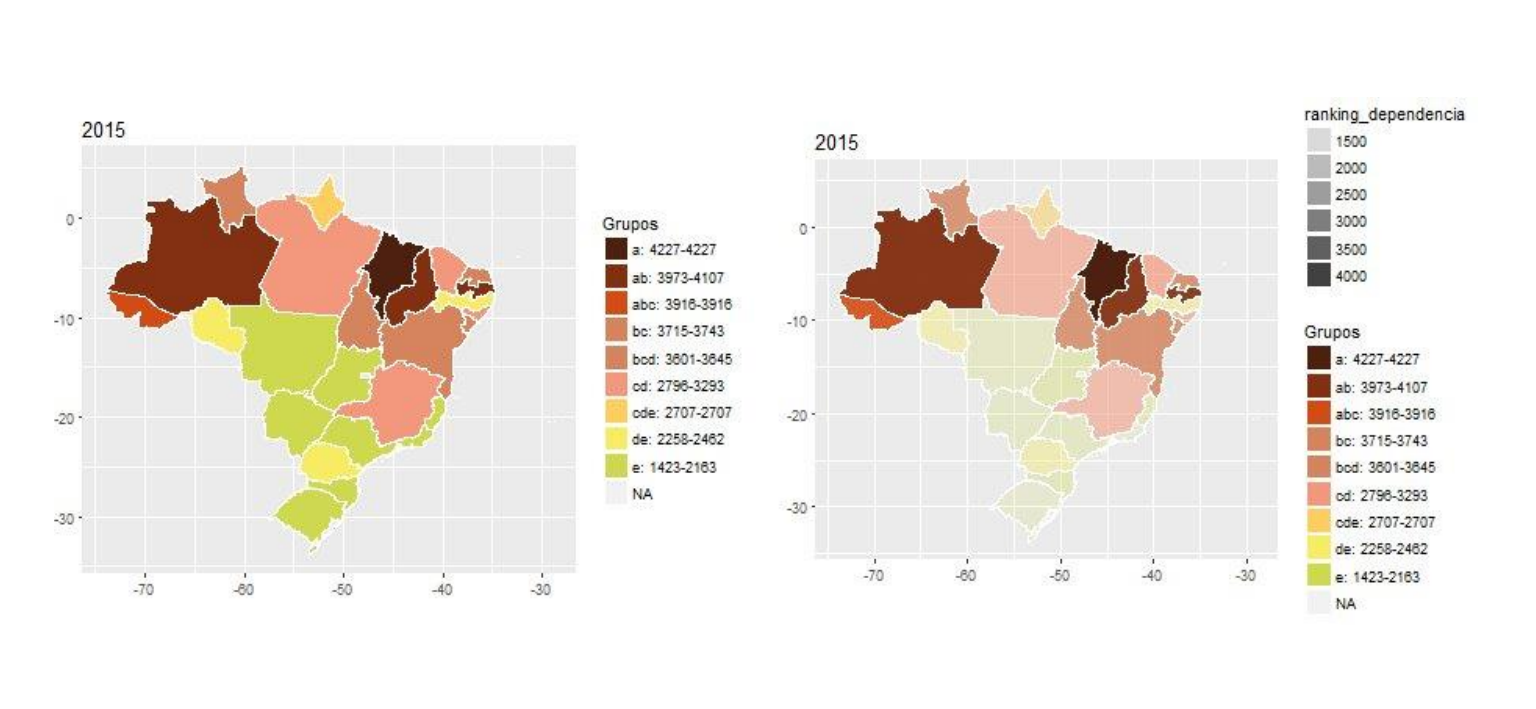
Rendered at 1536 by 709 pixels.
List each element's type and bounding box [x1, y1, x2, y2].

picture [53, 97, 1478, 625]
